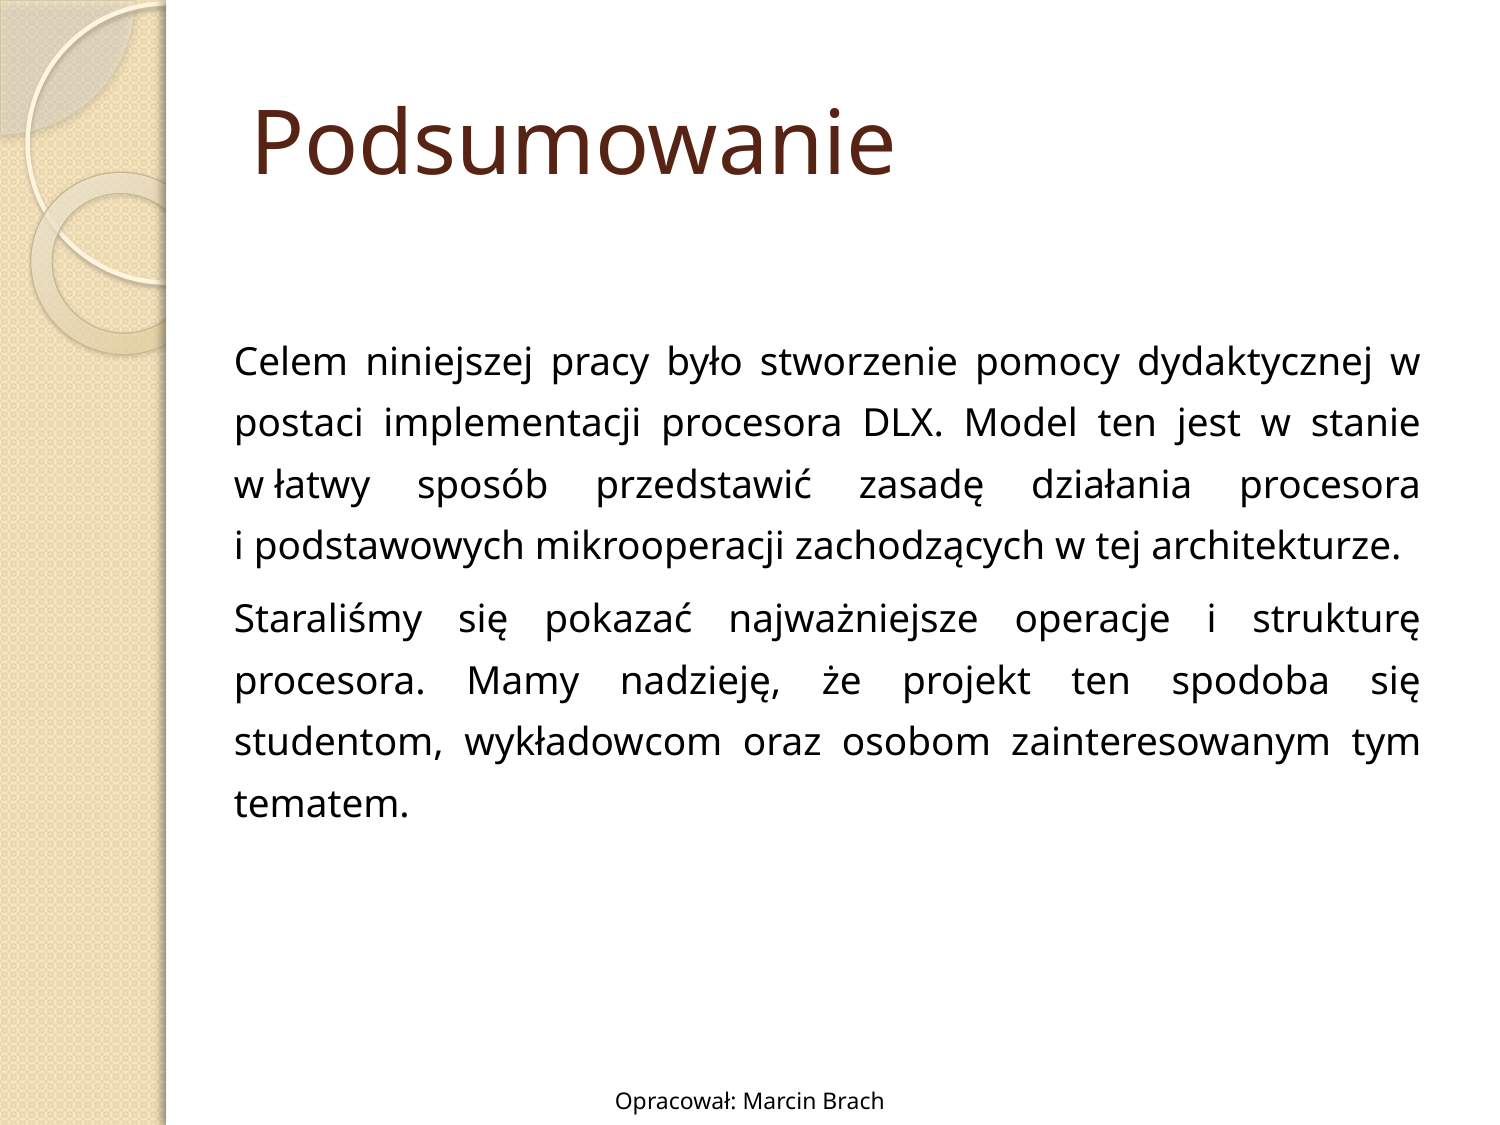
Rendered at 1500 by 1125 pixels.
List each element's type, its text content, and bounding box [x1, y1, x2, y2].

text_box Opracował: Marcin Brach [0, 1079, 1500, 1122]
title Podsumowanie [235, 45, 1466, 233]
list Celem niniejszej pracy było stworzenie pomocy dydaktycznej w postaci implementacji procesora DLX. Model ten jest w stanie w łatwy sposób przedstawić zasadę działania procesora i podstawowych mikrooperacji zachodzących w tej architekturze. Staraliśmy się pokazać najważniejsze operacje i strukturę procesora. Mamy nadzieję, że projekt ten spodoba się studentom, wykładowcom oraz osobom zainteresowanym tym tematem. [206, 314, 1437, 882]
